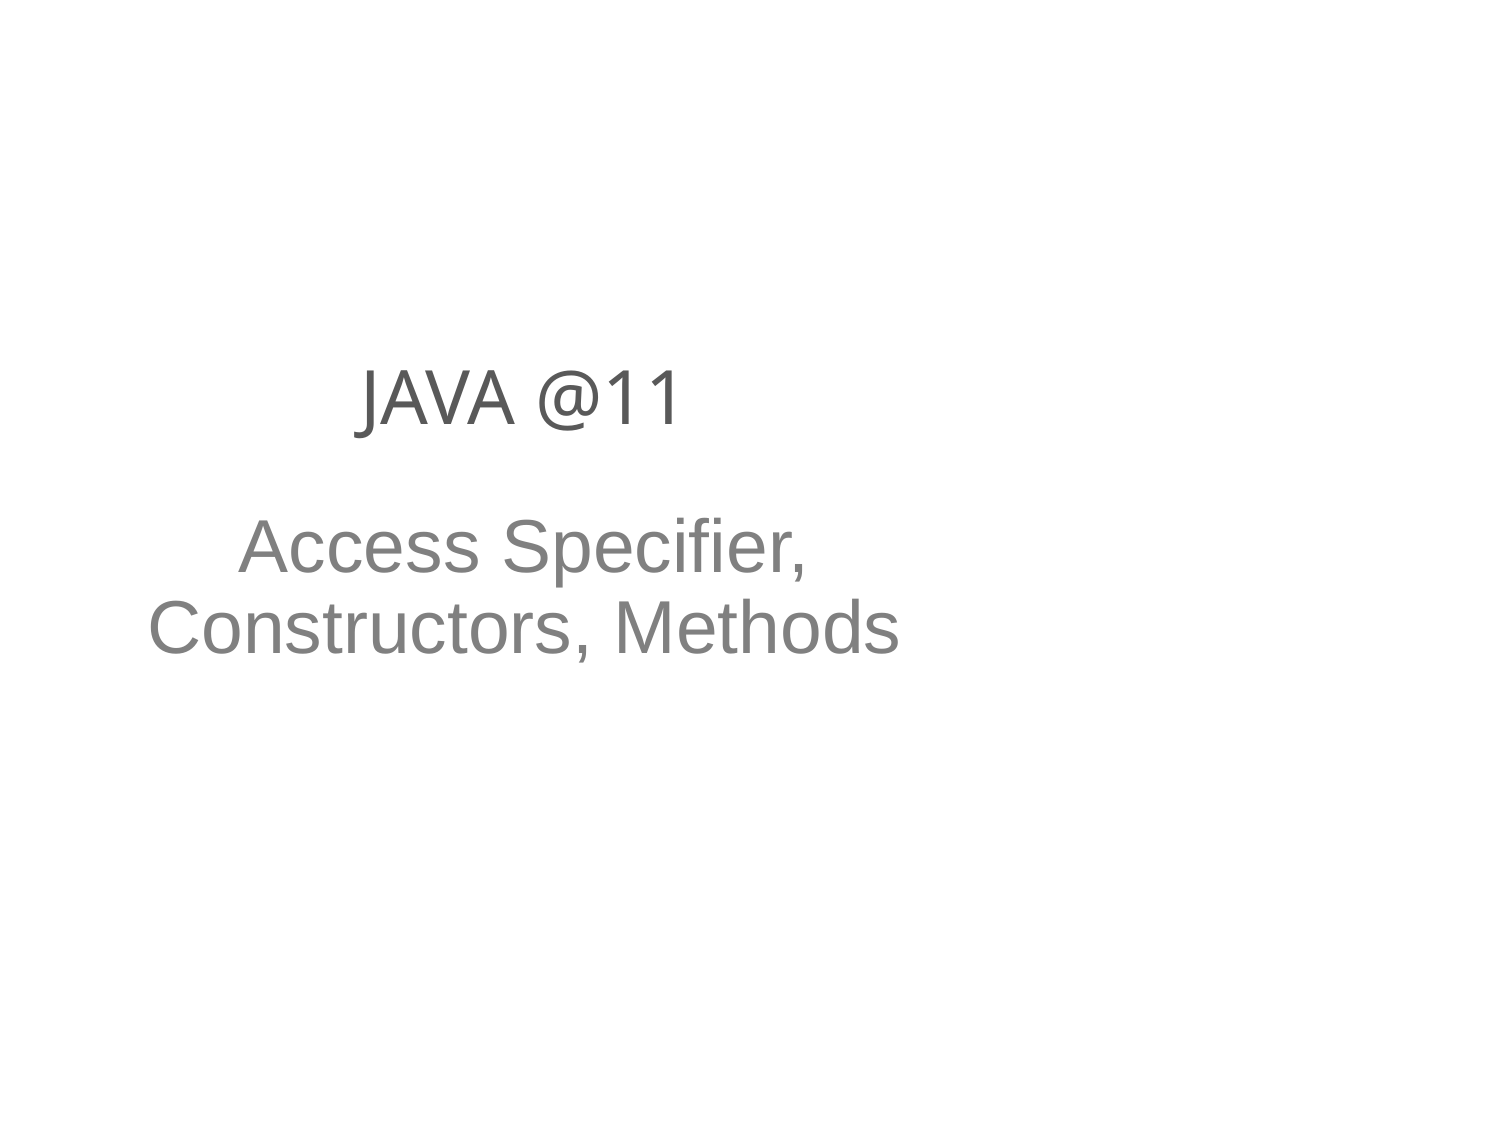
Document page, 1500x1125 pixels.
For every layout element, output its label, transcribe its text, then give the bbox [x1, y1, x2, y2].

title JAVA @11 [1, 306, 1048, 493]
subtitle Access Specifier, Constructors, Methods [1, 493, 1048, 684]
